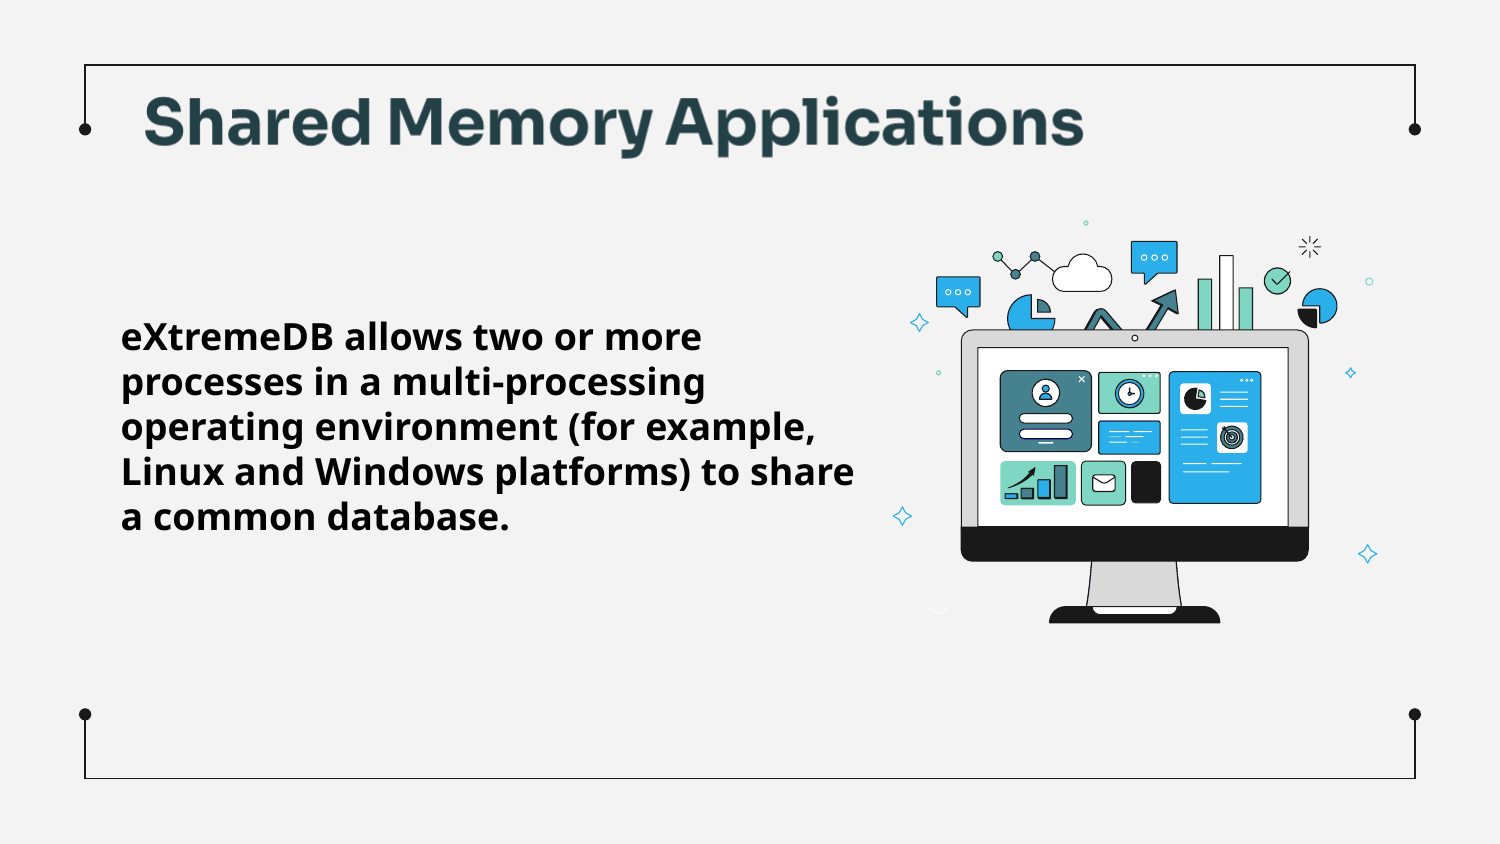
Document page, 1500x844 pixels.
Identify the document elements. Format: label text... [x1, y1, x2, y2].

picture [105, 65, 1395, 201]
text_box eXtremeDB allows two or more processes in a multi-processing operating environment (for example, Linux and Windows platforms) to share a common database. [105, 305, 876, 539]
